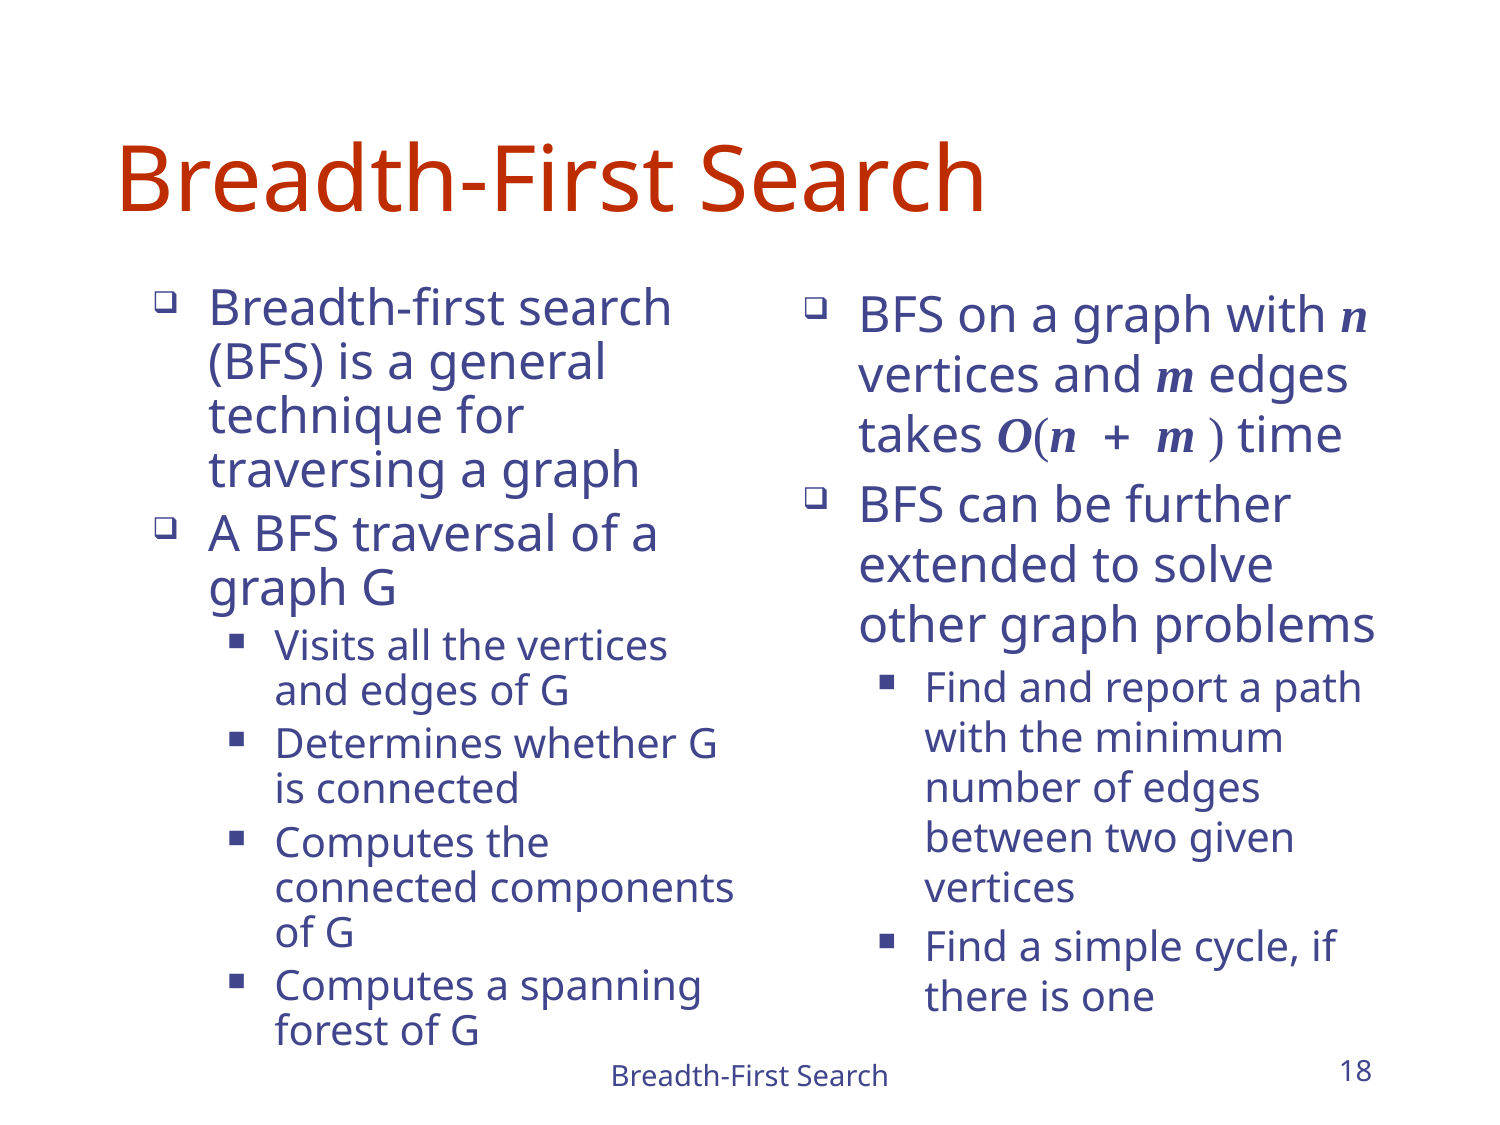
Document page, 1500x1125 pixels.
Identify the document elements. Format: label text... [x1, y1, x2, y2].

footer Breadth-First Search [512, 1024, 988, 1101]
title Breadth-First Search [99, 50, 1413, 238]
slide_number 18 [1074, 1038, 1388, 1101]
list BFS on a graph with n vertices and m edges takes O(n + m ) time BFS can be further extended to solve other graph problems Find and report a path with the minimum number of edges between two given vertices Find a simple cycle, if there is one [787, 275, 1413, 1038]
list Breadth-first search (BFS) is a general technique for traversing a graph A BFS traversal of a graph G Visits all the vertices and edges of G Determines whether G is connected Computes the connected components of G Computes a spanning forest of G [137, 275, 763, 1038]
